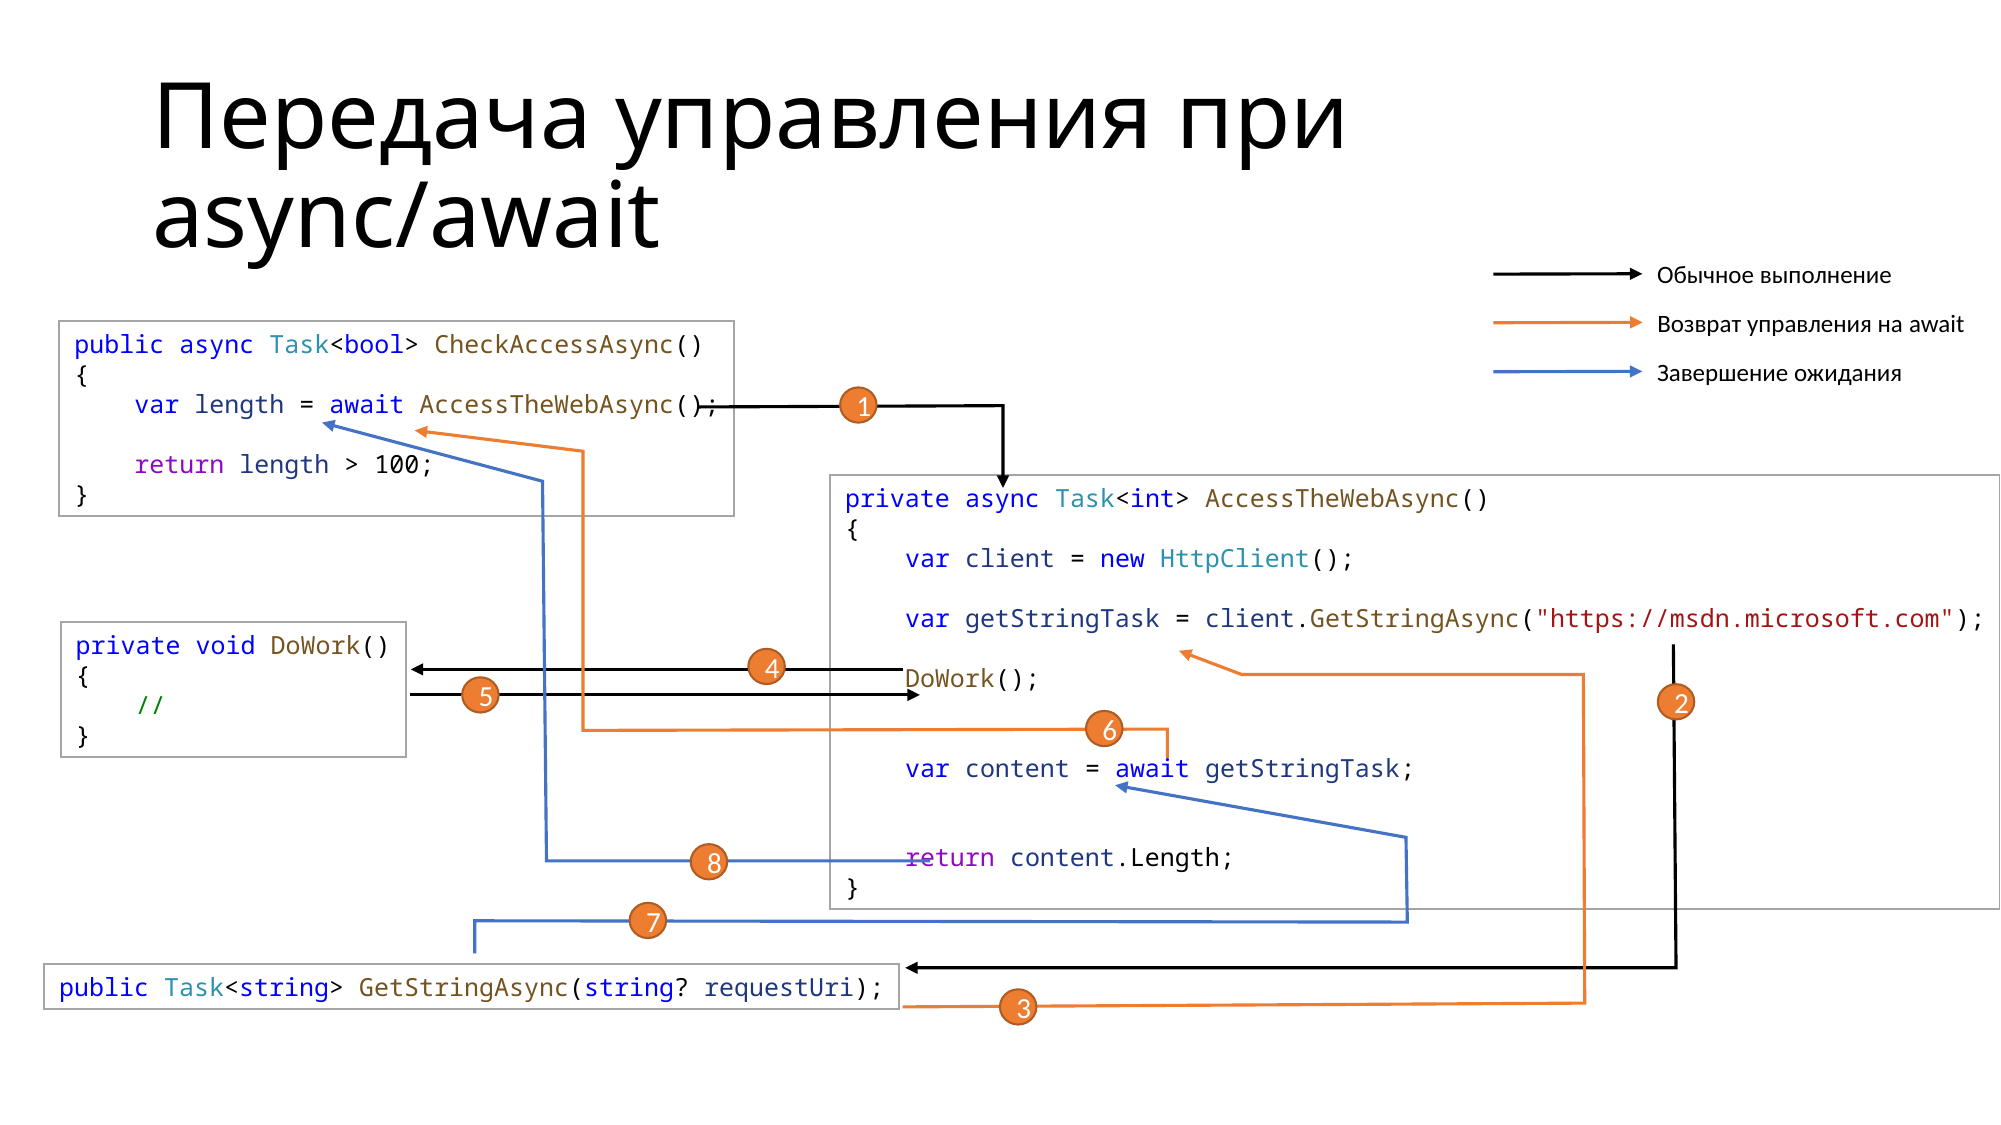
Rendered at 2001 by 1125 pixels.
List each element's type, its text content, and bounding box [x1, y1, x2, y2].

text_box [697, 387, 1003, 430]
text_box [1493, 349, 1920, 395]
text_box private async Task<int> AccessTheWebAsync() { var client = new HttpClient(); var getStringTask = client.GetStringAsync("https://msdn.microsoft.com"); DoWork(); var content = await getStringTask; return content.Length; } [1168, 474, 2000, 910]
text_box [1493, 251, 1909, 297]
title Передача управления при async/await [137, 59, 1863, 278]
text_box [322, 422, 930, 880]
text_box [1493, 300, 1982, 346]
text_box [1168, 644, 1695, 968]
text_box public Task<string> GetStringAsync(string? requestUri); [43, 963, 900, 1010]
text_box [930, 430, 1168, 758]
text_box private void DoWork() { // } [60, 621, 322, 758]
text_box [902, 650, 1585, 1025]
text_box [474, 785, 1408, 954]
text_box public async Task<bool> CheckAccessAsync() { var length = await AccessTheWebAsync(); return length > 100; } [58, 320, 735, 517]
